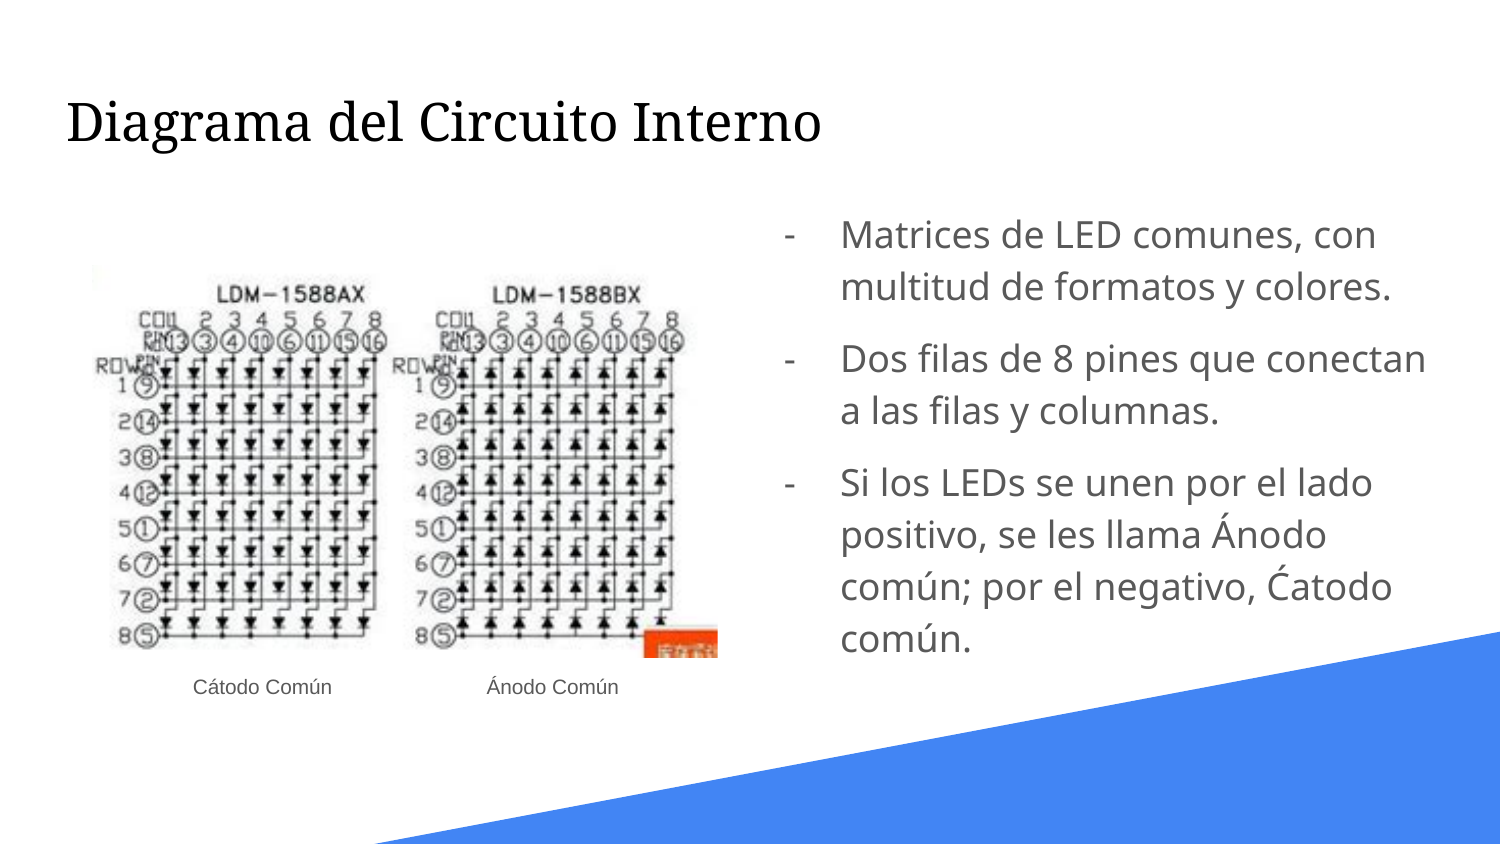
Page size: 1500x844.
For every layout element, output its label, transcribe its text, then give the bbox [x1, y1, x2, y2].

list Matrices de LED comunes, con multitud de formatos y colores. Dos filas de 8 pines que conectan a las filas y columnas. Si los LEDs se unen por el lado positivo, se les llama Ánodo común; por el negativo, Ćatodo común. [750, 189, 1449, 750]
text_box Ánodo Común [459, 668, 646, 714]
title Diagrama del Circuito Interno [51, 72, 1449, 167]
picture [91, 265, 718, 659]
text_box Cátodo Común [169, 668, 356, 714]
text_box [378, 632, 1500, 844]
